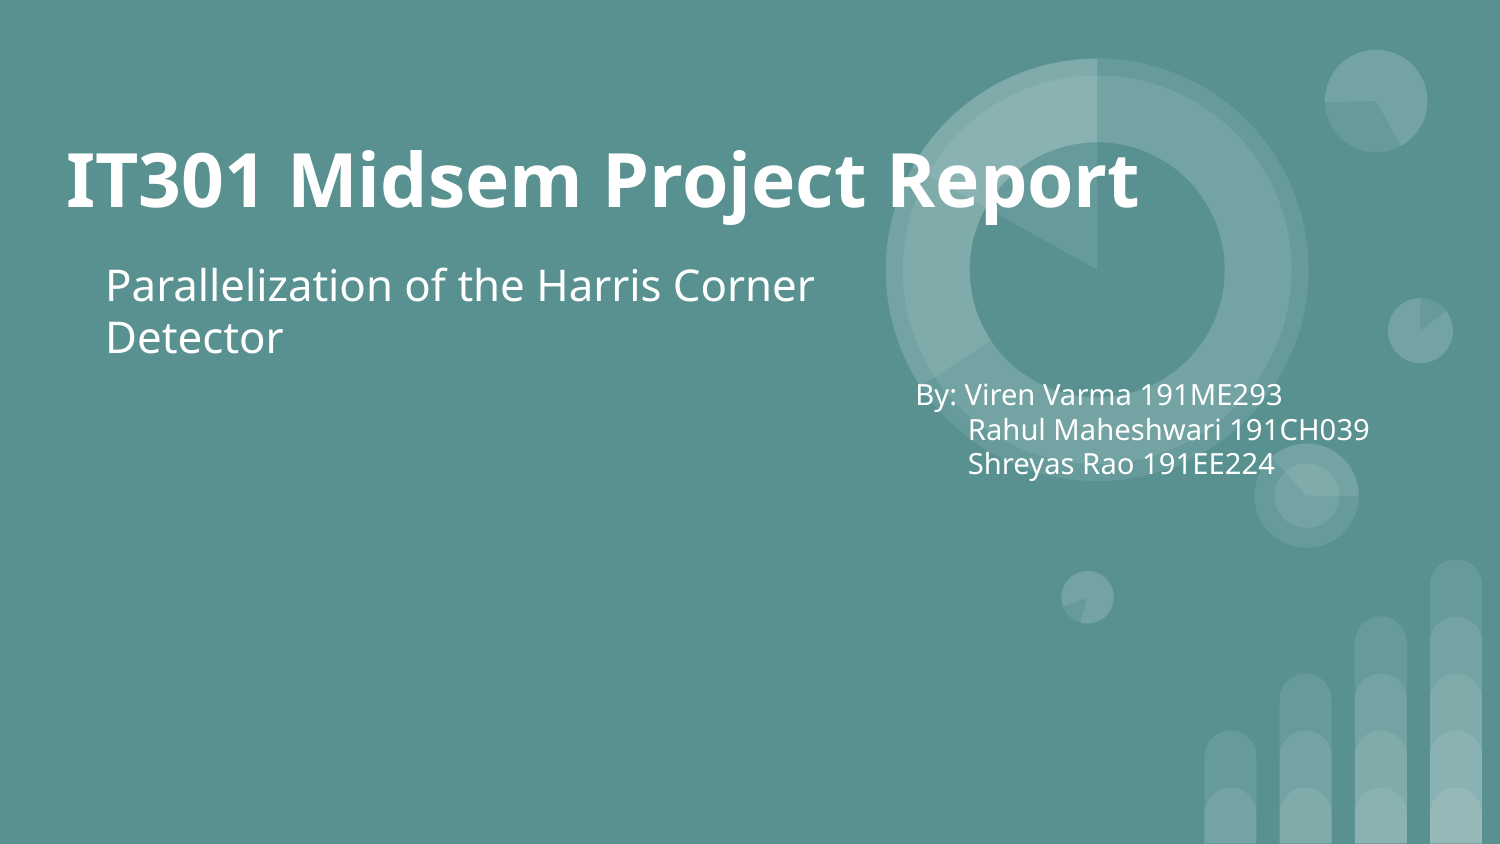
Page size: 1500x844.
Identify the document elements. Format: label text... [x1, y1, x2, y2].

text_box By: Viren Varma 191ME293 Rahul Maheshwari 191CH039 Shreyas Rao 191EE224 [900, 360, 1394, 496]
text_box Parallelization of the Harris Corner Detector [90, 242, 976, 378]
title IT301 Midsem Project Report [51, 100, 1449, 255]
